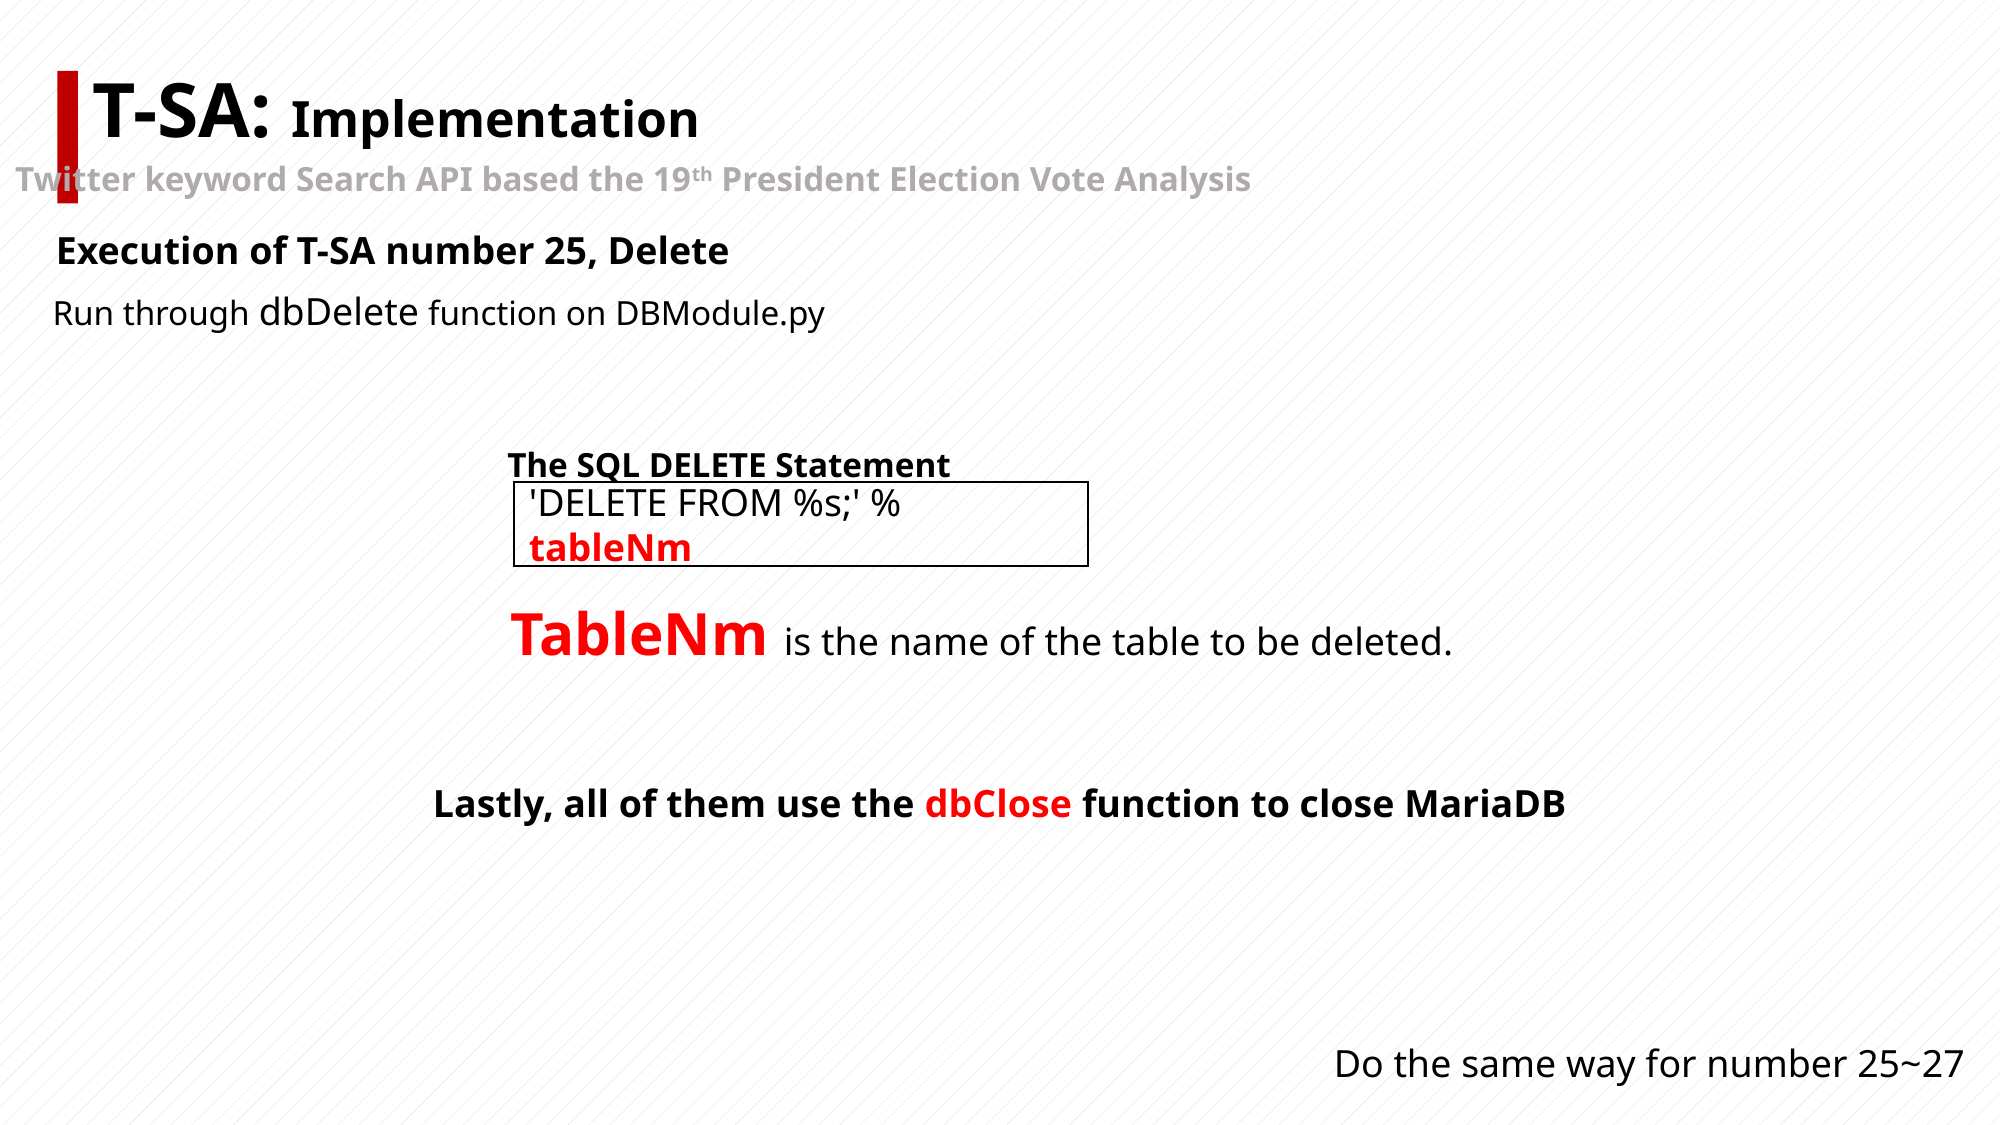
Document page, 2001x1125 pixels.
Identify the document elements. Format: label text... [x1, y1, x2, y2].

text_box TableNm is the name of the table to be deleted. [495, 589, 1619, 675]
text_box Execution of T-SA number 25, Delete [41, 219, 746, 280]
text_box Run through dbDelete function on DBModule.py [37, 280, 841, 341]
text_box 'DELETE FROM %s;' % tableNm [513, 481, 1089, 567]
text_box The SQL DELETE Statement [492, 436, 967, 492]
text_box Do the same way for number 25~27 [1319, 1032, 1981, 1092]
text_box T-SA: Implementation [77, 54, 1231, 150]
text_box Lastly, all of them use the dbClose function to close MariaDB [418, 772, 1582, 833]
text_box [56, 70, 77, 150]
text_box Twitter keyword Search API based the 19th President Election Vote Analysis [0, 150, 1268, 205]
